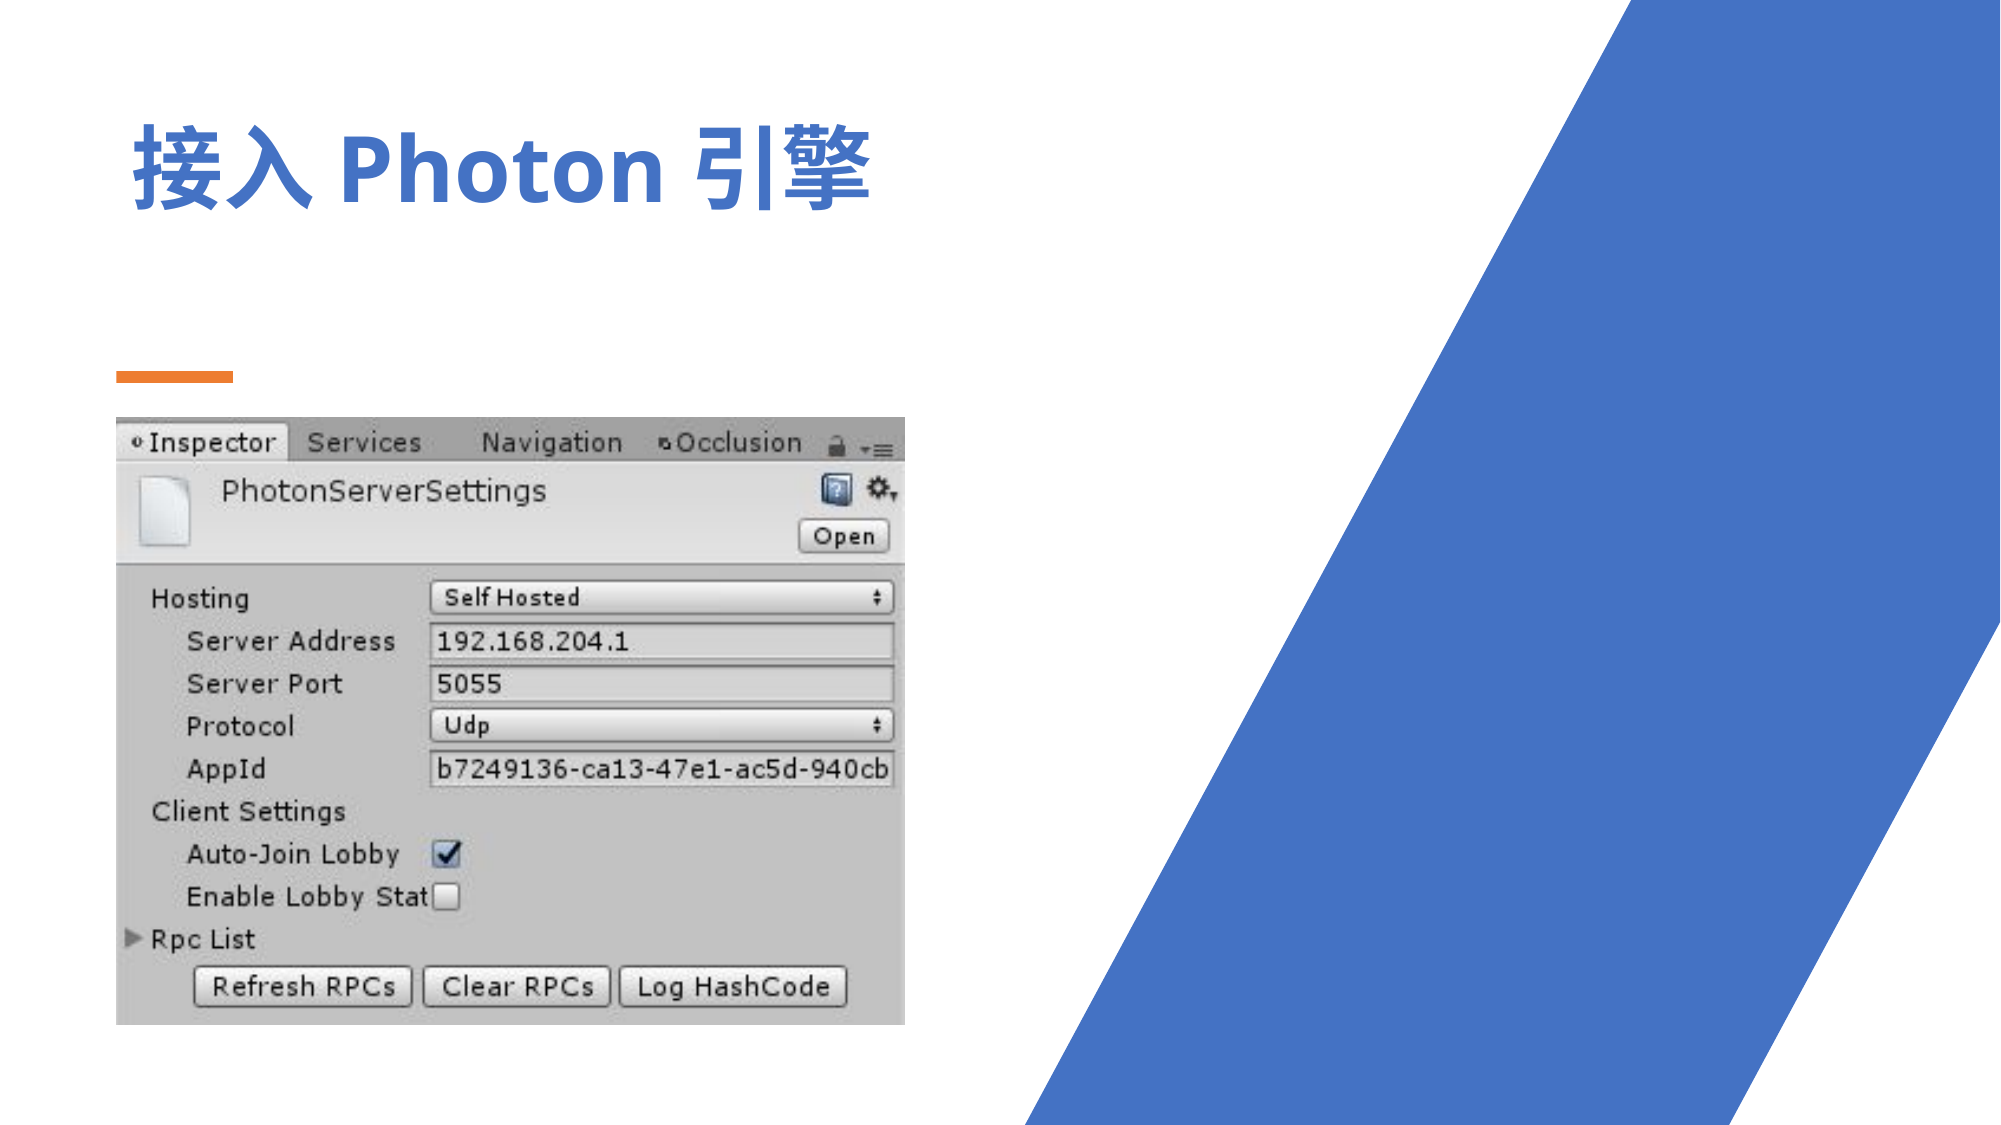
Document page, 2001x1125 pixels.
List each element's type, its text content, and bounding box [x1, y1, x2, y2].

picture [116, 417, 905, 1025]
list 接入Photon引擎 [116, 103, 1025, 341]
